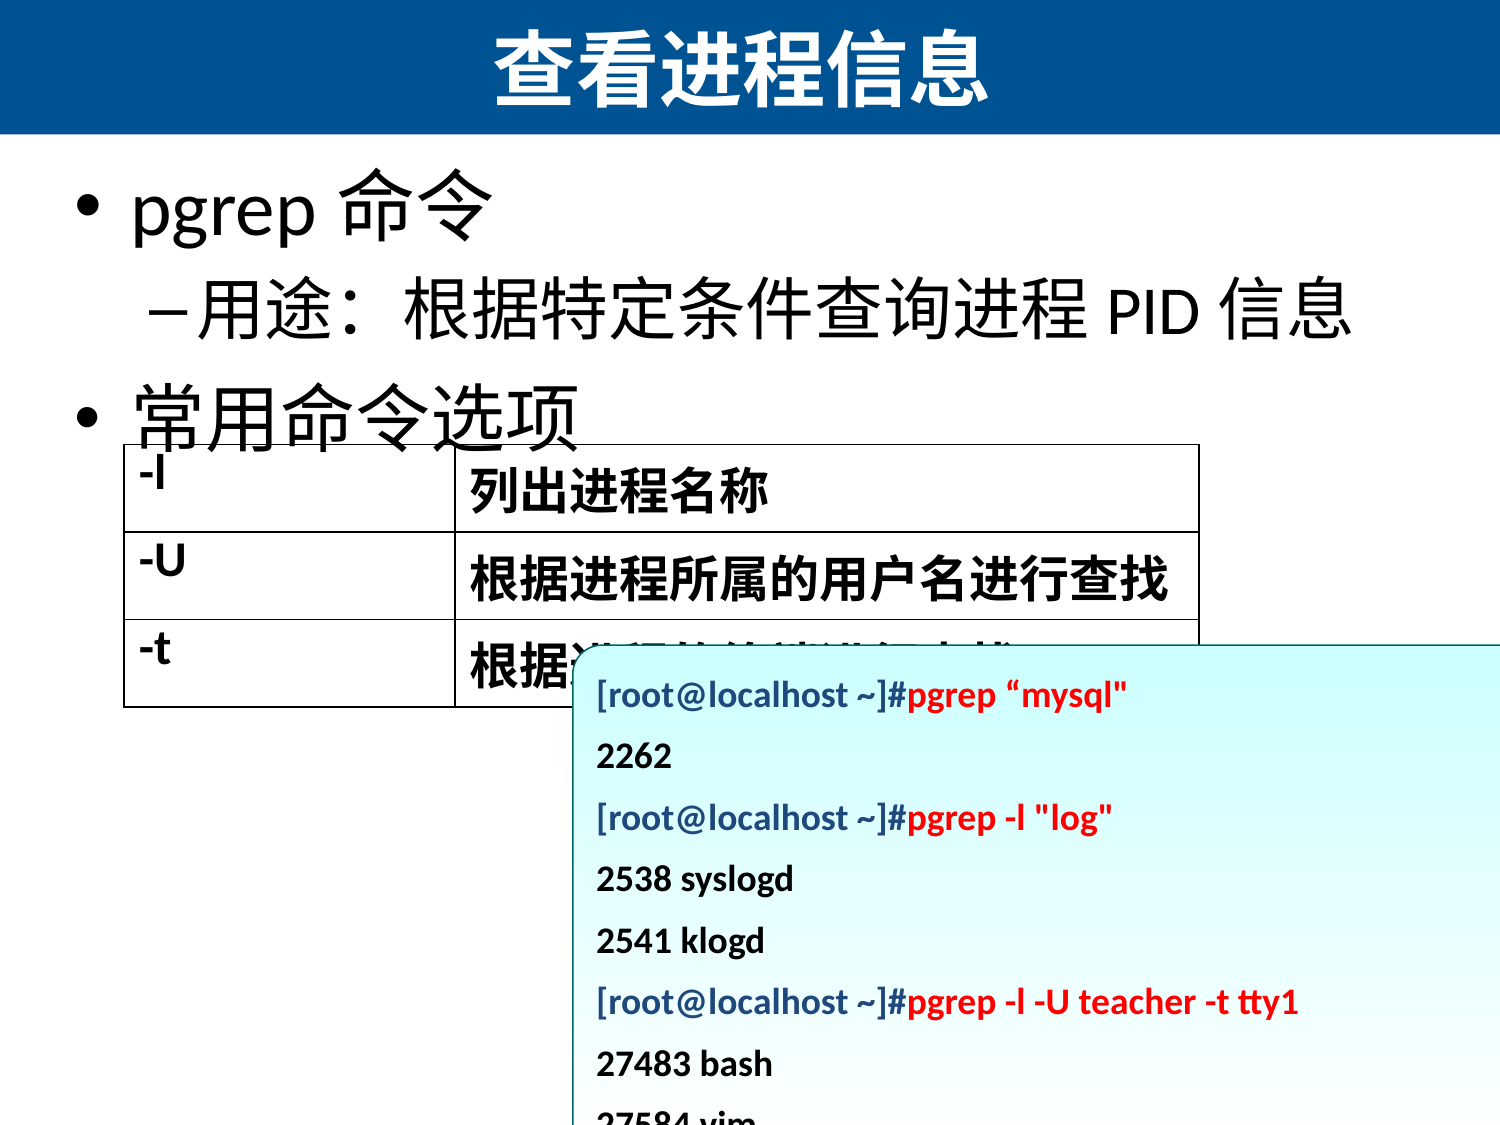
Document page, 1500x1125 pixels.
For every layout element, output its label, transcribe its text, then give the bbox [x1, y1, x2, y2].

list pgrep命令 用途：根据特定条件查询进程PID信息 常用命令选项 [59, 149, 1500, 892]
title 查看进程信息 [2, 0, 1483, 135]
text_box [root@localhost ~]#pgrep “mysql" 2262 [root@localhost ~]#pgrep -l "log" 2538 syslogd 2541 klogd [root@localhost ~]#pgrep -l -U teacher -t tty1 27483 bash 27584 vim [572, 645, 1500, 1125]
table_cell 根据进程所属的用户名进行查找 [456, 533, 1198, 619]
table_header -l [125, 445, 454, 531]
table_cell -U [125, 533, 454, 619]
table_header 列出进程名称 [456, 445, 1198, 531]
table_cell -t [125, 620, 454, 706]
table_cell 根据进程的终端进行查找 [456, 620, 1198, 706]
